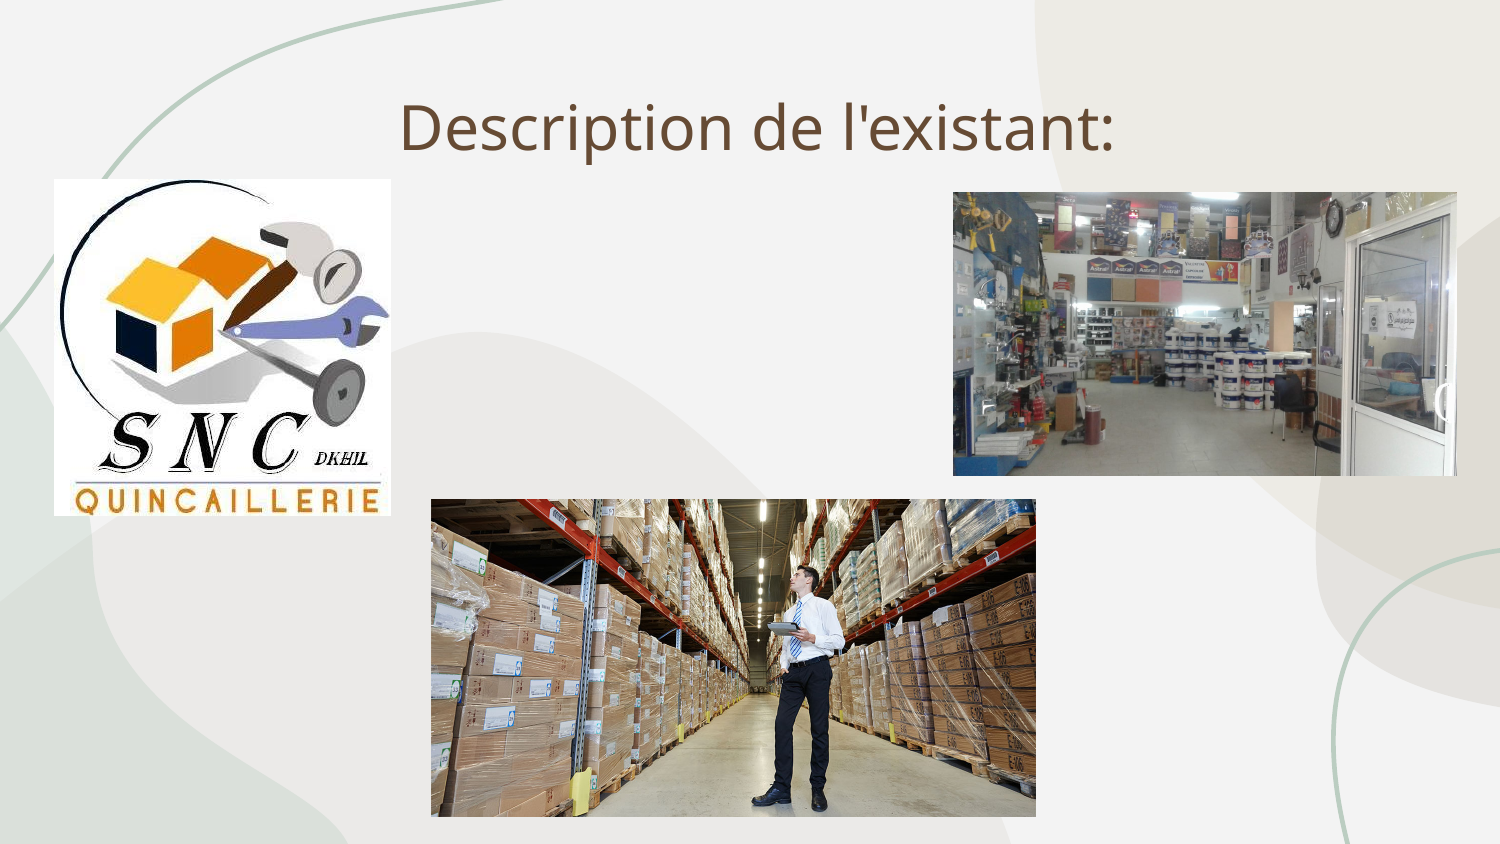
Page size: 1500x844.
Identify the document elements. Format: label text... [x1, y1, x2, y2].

picture [54, 179, 391, 516]
title Description de l'existant: [118, 71, 1382, 180]
picture [952, 192, 1457, 476]
picture [431, 498, 1036, 817]
